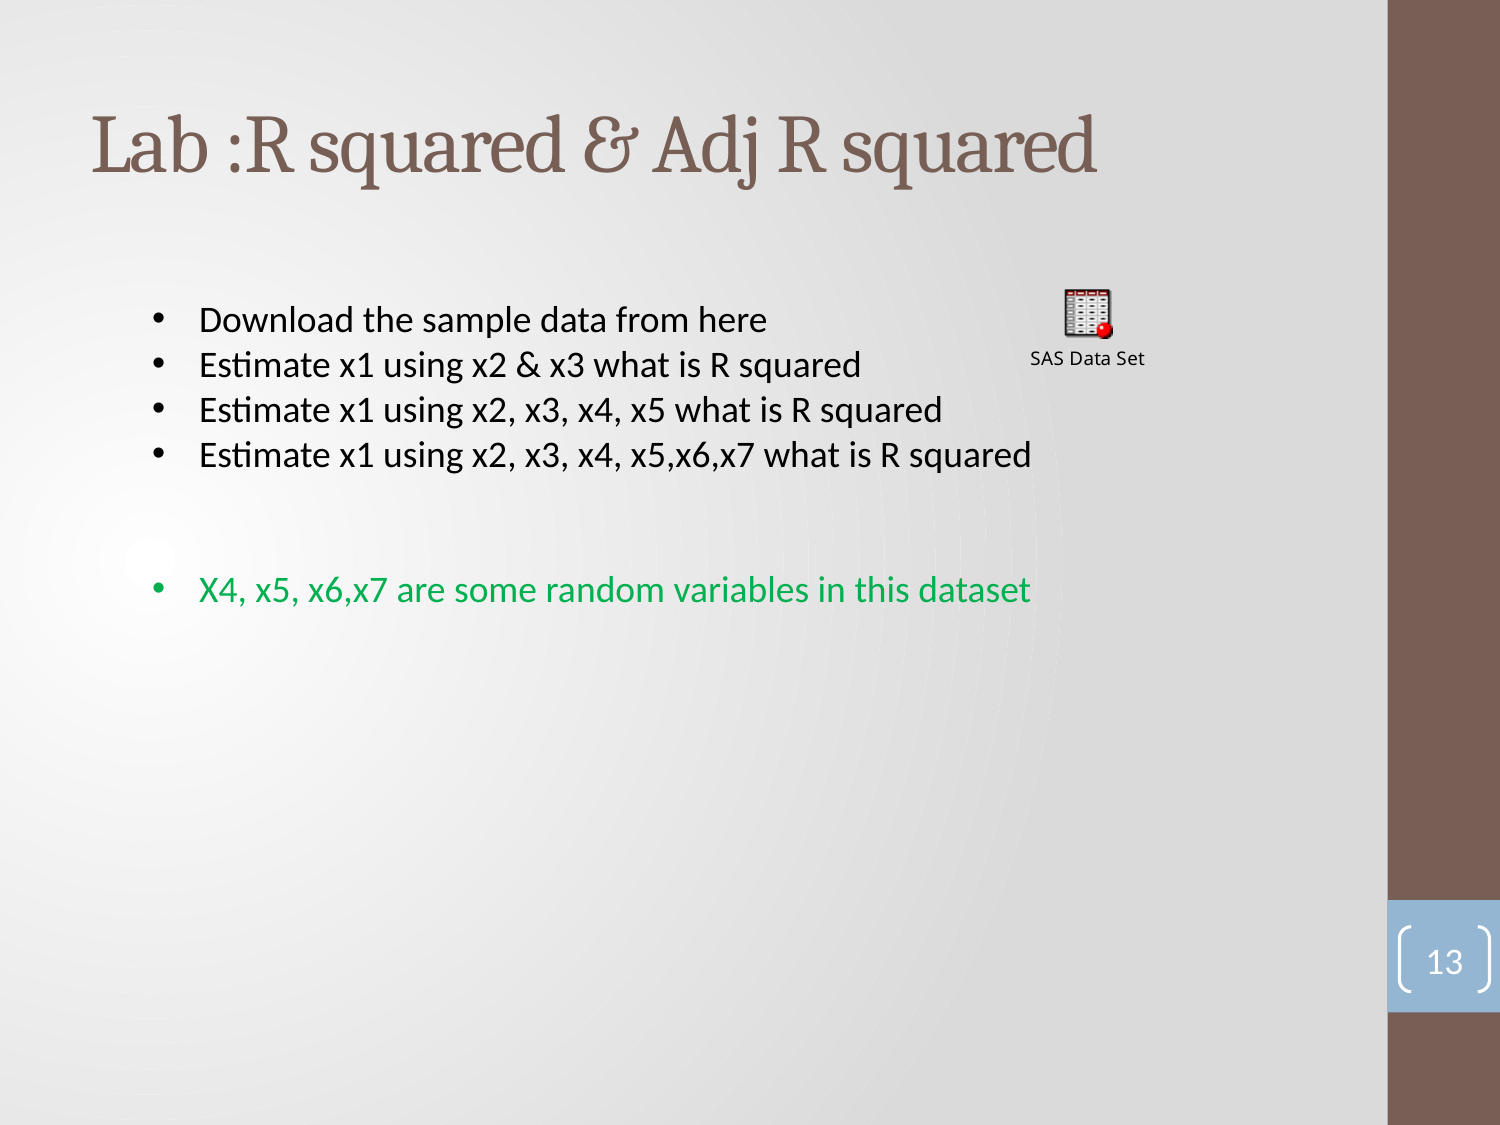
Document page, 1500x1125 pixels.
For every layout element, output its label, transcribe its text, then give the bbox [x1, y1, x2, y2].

text_box Download the sample data from here Estimate x1 using x2 & x3 what is R squared Estimate x1 using x2, x3, x4, x5 what is R squared Estimate x1 using x2, x3, x4, x5,x6,x7 what is R squared X4, x5, x6,x7 are some random variables in this dataset [137, 287, 1050, 618]
title Lab :R squared & Adj R squared [75, 45, 1325, 233]
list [1011, 288, 1163, 416]
slide_number 13 [1397, 925, 1492, 994]
